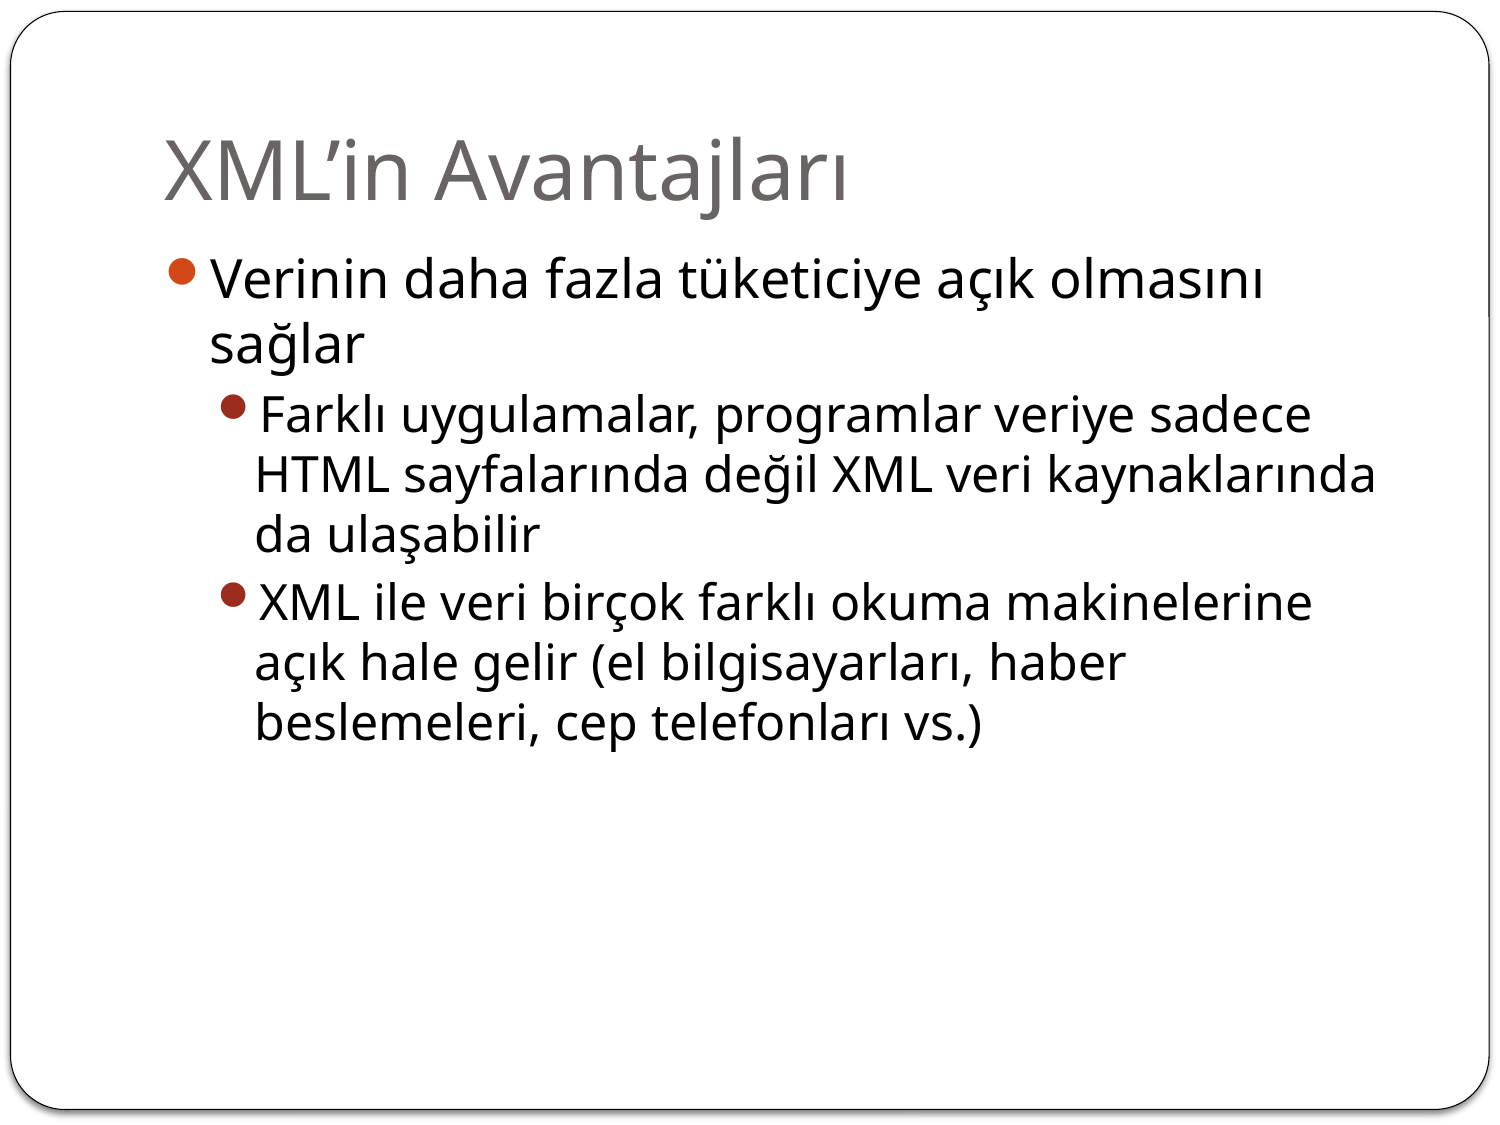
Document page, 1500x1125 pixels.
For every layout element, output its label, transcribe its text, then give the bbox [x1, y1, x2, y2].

list Verinin daha fazla tüketiciye açık olmasını sağlar Farklı uygulamalar, programlar veriye sadece HTML sayfalarında değil XML veri kaynaklarında da ulaşabilir XML ile veri birçok farklı okuma makinelerine açık hale gelir (el bilgisayarları, haber beslemeleri, cep telefonları vs.) [150, 237, 1425, 988]
title XML’in Avantajları [150, 45, 1425, 233]
